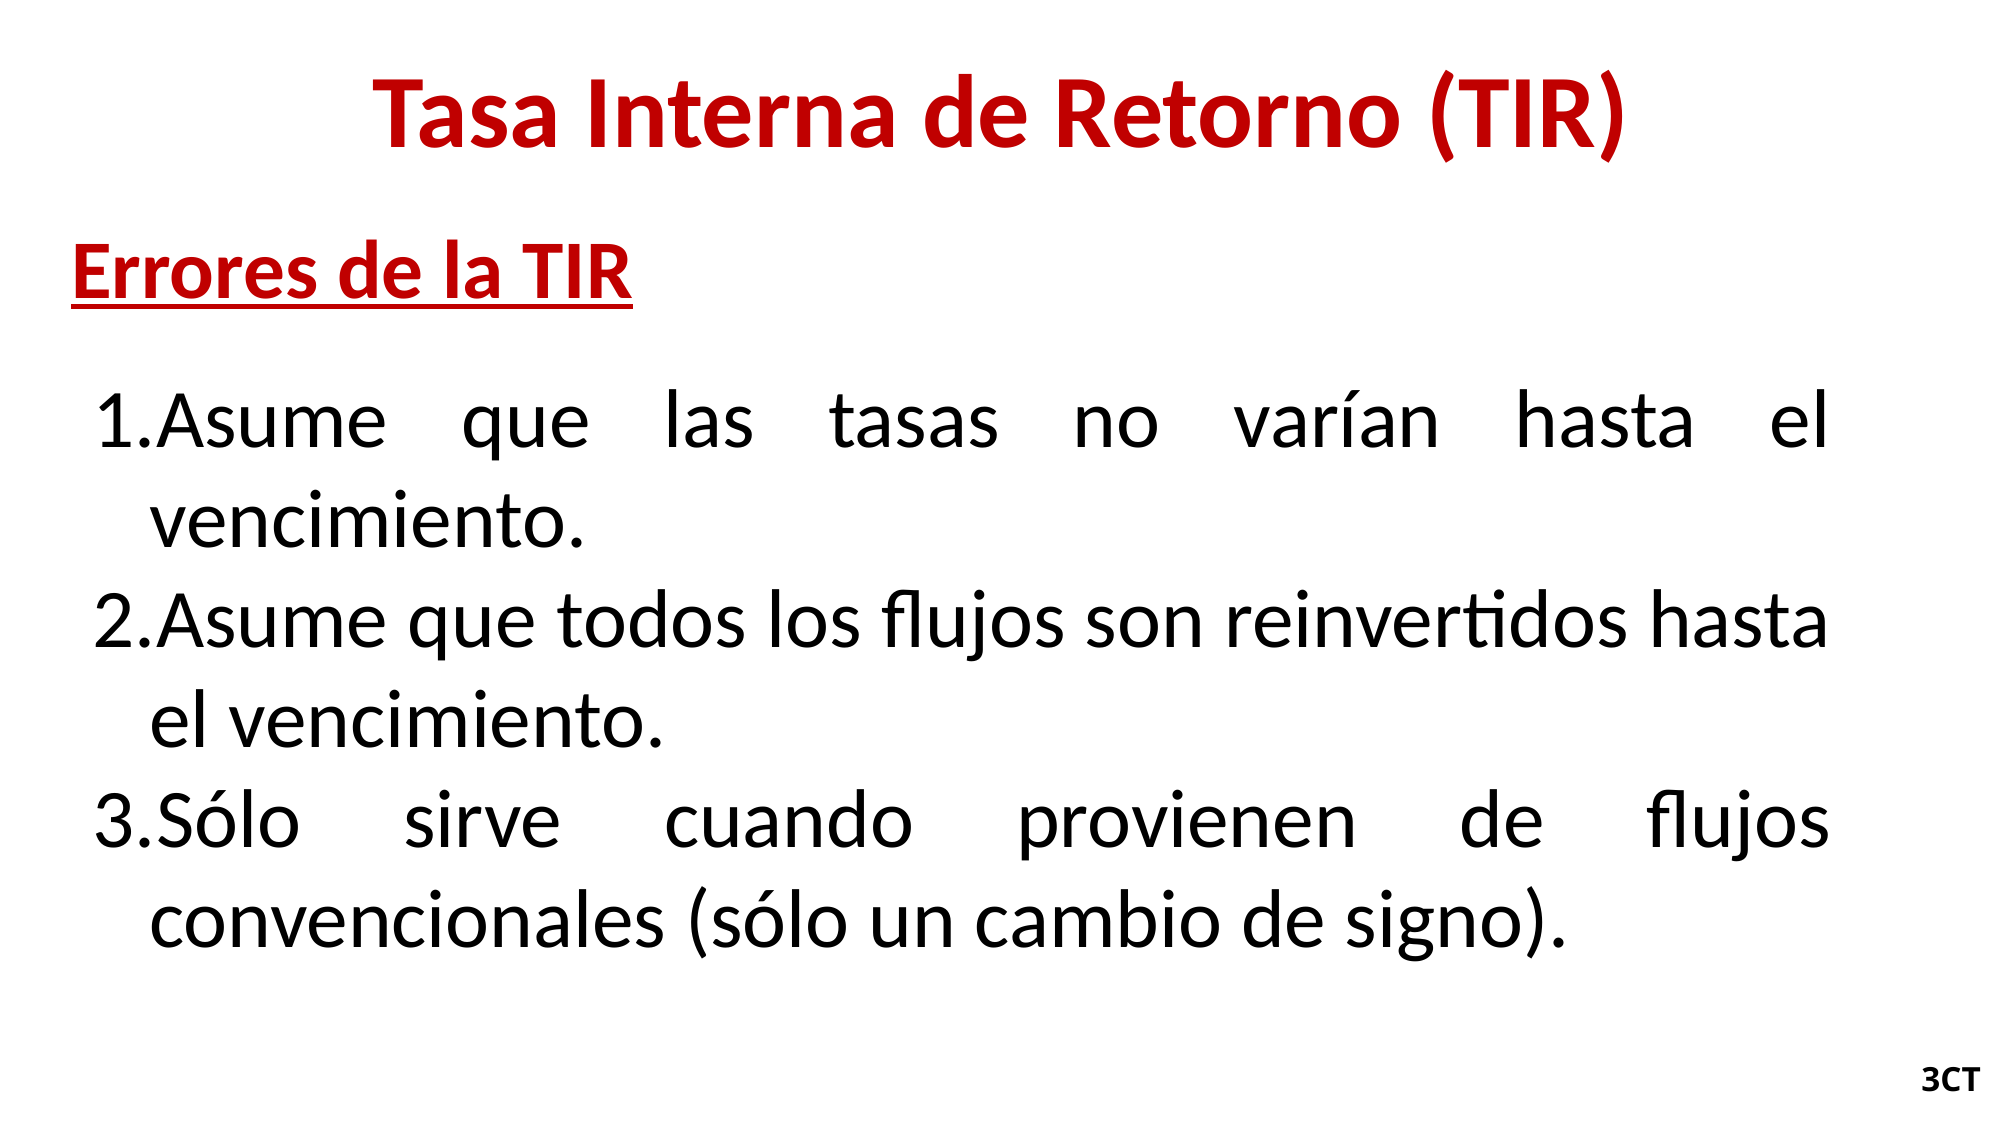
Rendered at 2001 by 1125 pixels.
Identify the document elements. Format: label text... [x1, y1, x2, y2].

text_box 3CT [1904, 1031, 1996, 1125]
text_box Tasa Interna de Retorno (TIR) [294, 35, 1709, 176]
text_box Asume que las tasas no varían hasta el vencimiento. Asume que todos los flujos son reinvertidos hasta el vencimiento. Sólo sirve cuando provienen de flujos convencionales (sólo un cambio de signo). [78, 356, 1847, 972]
text_box Errores de la TIR [56, 207, 1947, 323]
